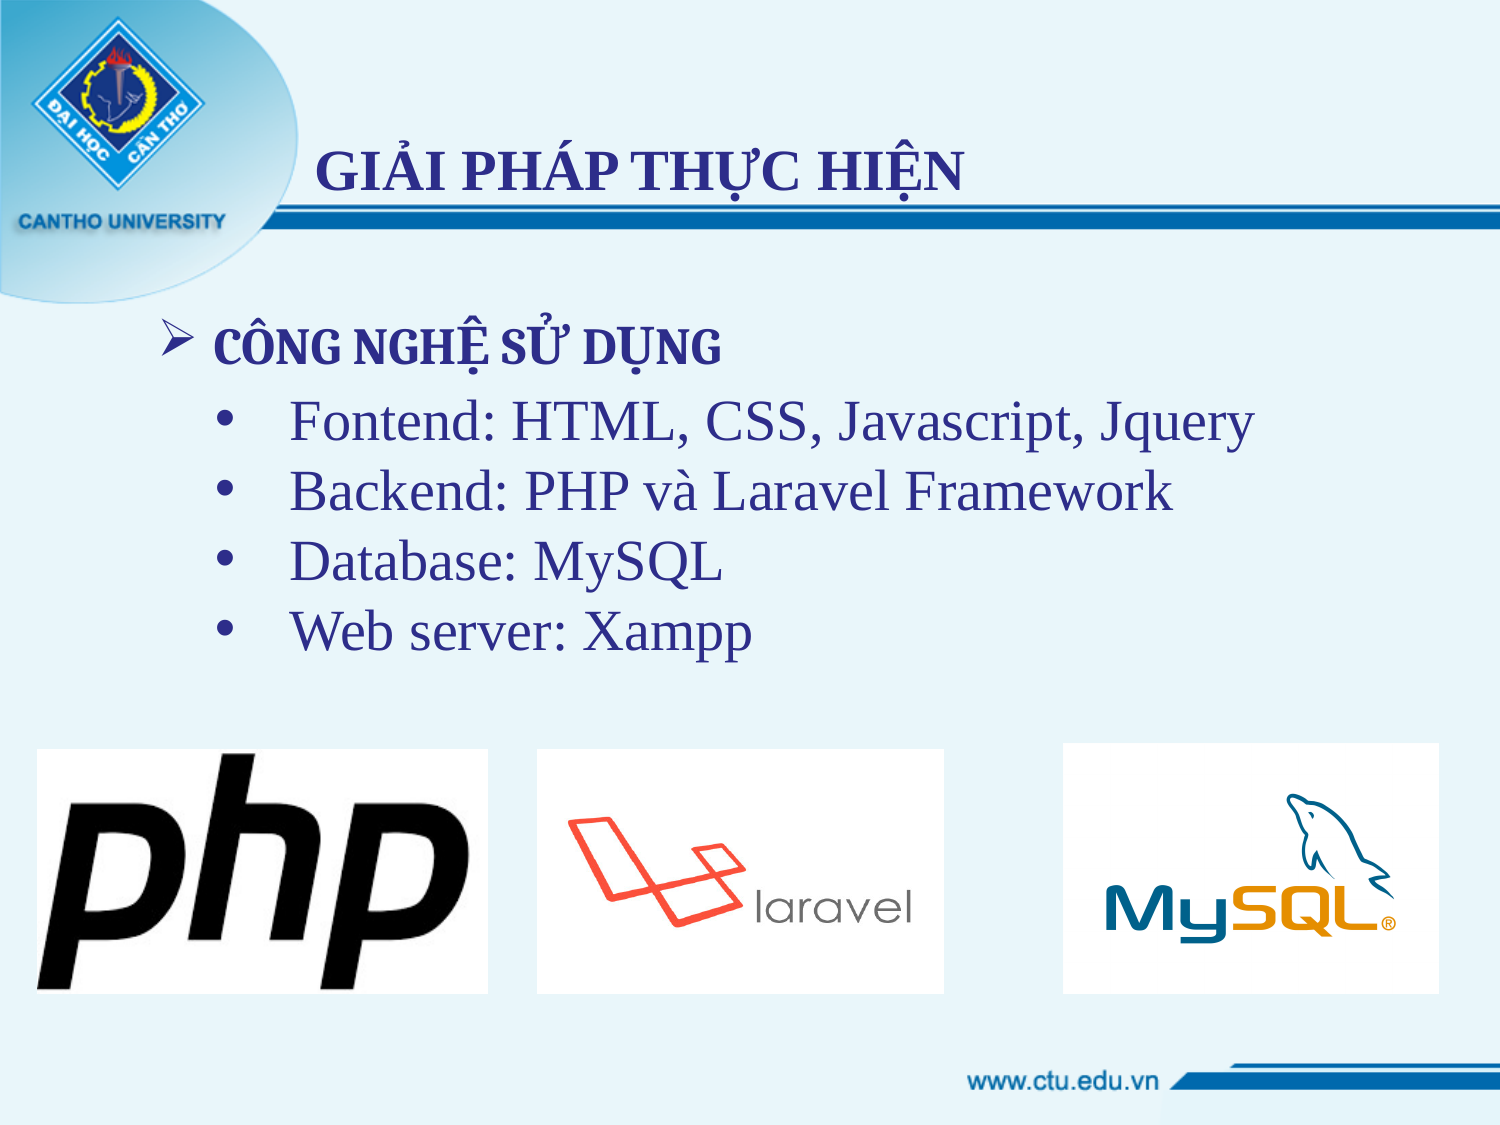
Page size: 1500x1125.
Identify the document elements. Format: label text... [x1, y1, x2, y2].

text_box CÔNG NGHỆ SỬ DỤNG [157, 312, 1499, 388]
picture [0, 0, 1500, 1125]
text_box Fontend: HTML, CSS, Javascript, Jquery Backend: PHP và Laravel Framework Database: MySQL Web server: Xampp [200, 375, 1363, 740]
text_box GIẢI PHÁP THỰC HIỆN [300, 125, 1150, 210]
